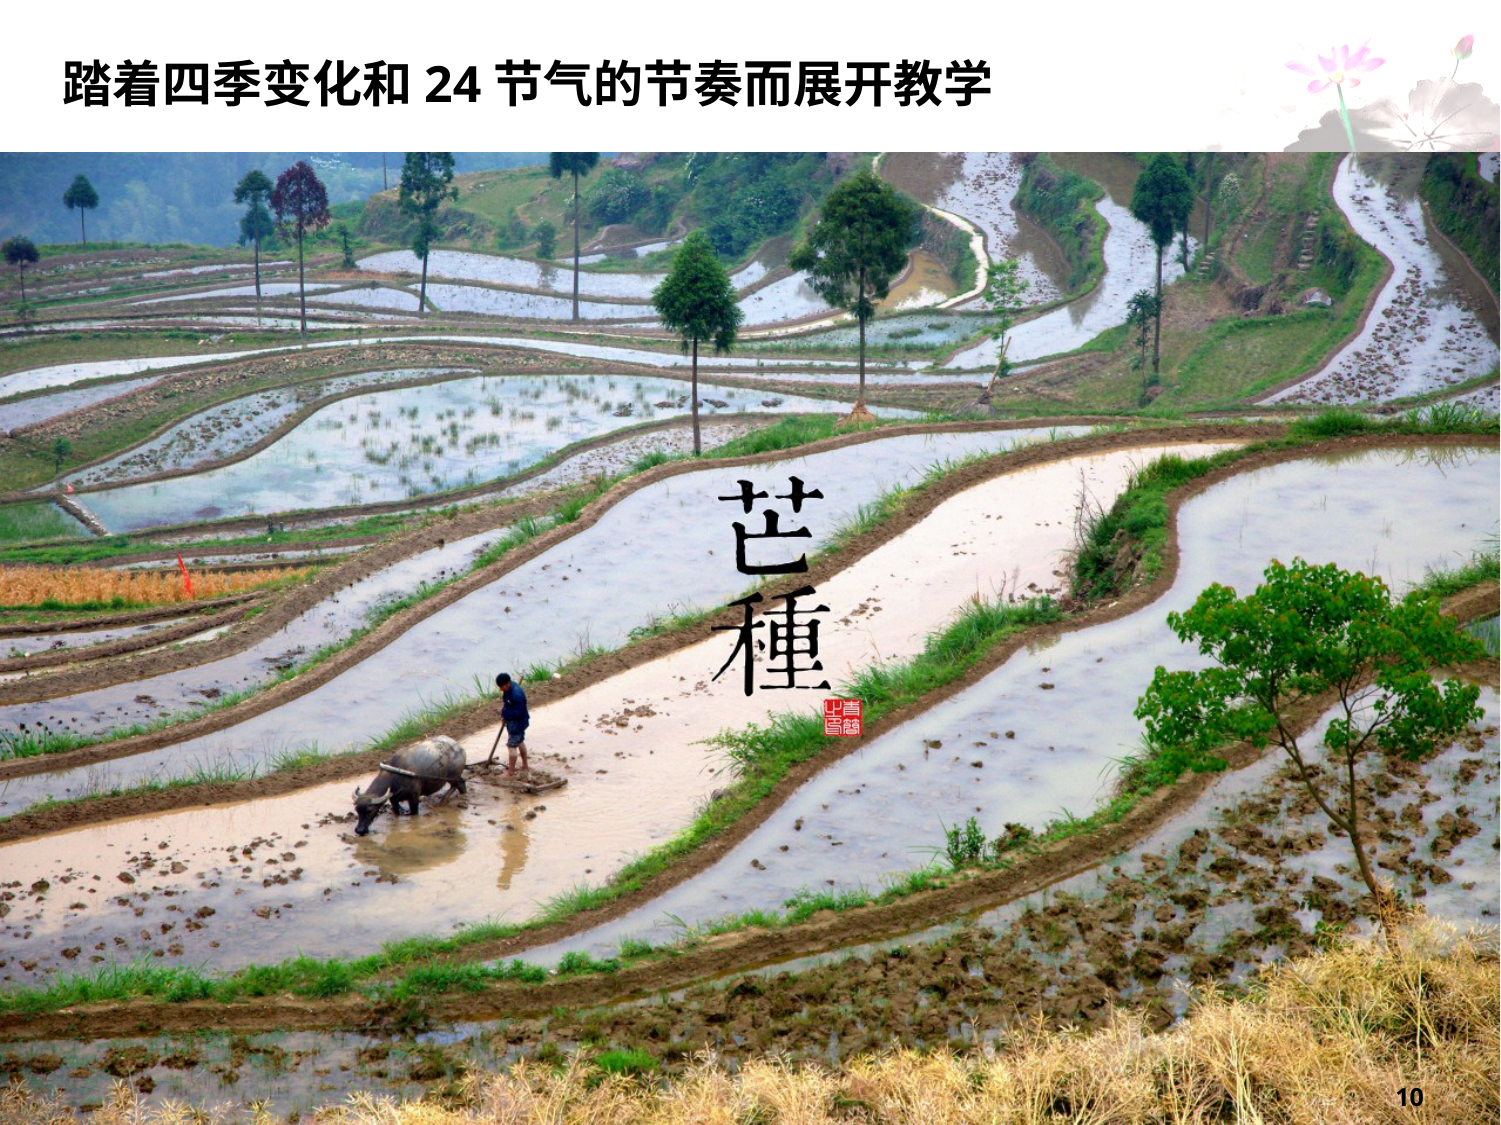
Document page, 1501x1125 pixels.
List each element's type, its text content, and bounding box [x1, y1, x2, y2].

text_box 踏着四季变化和24节气的节奏而展开教学 [47, 13, 1364, 150]
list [0, 152, 1501, 1125]
